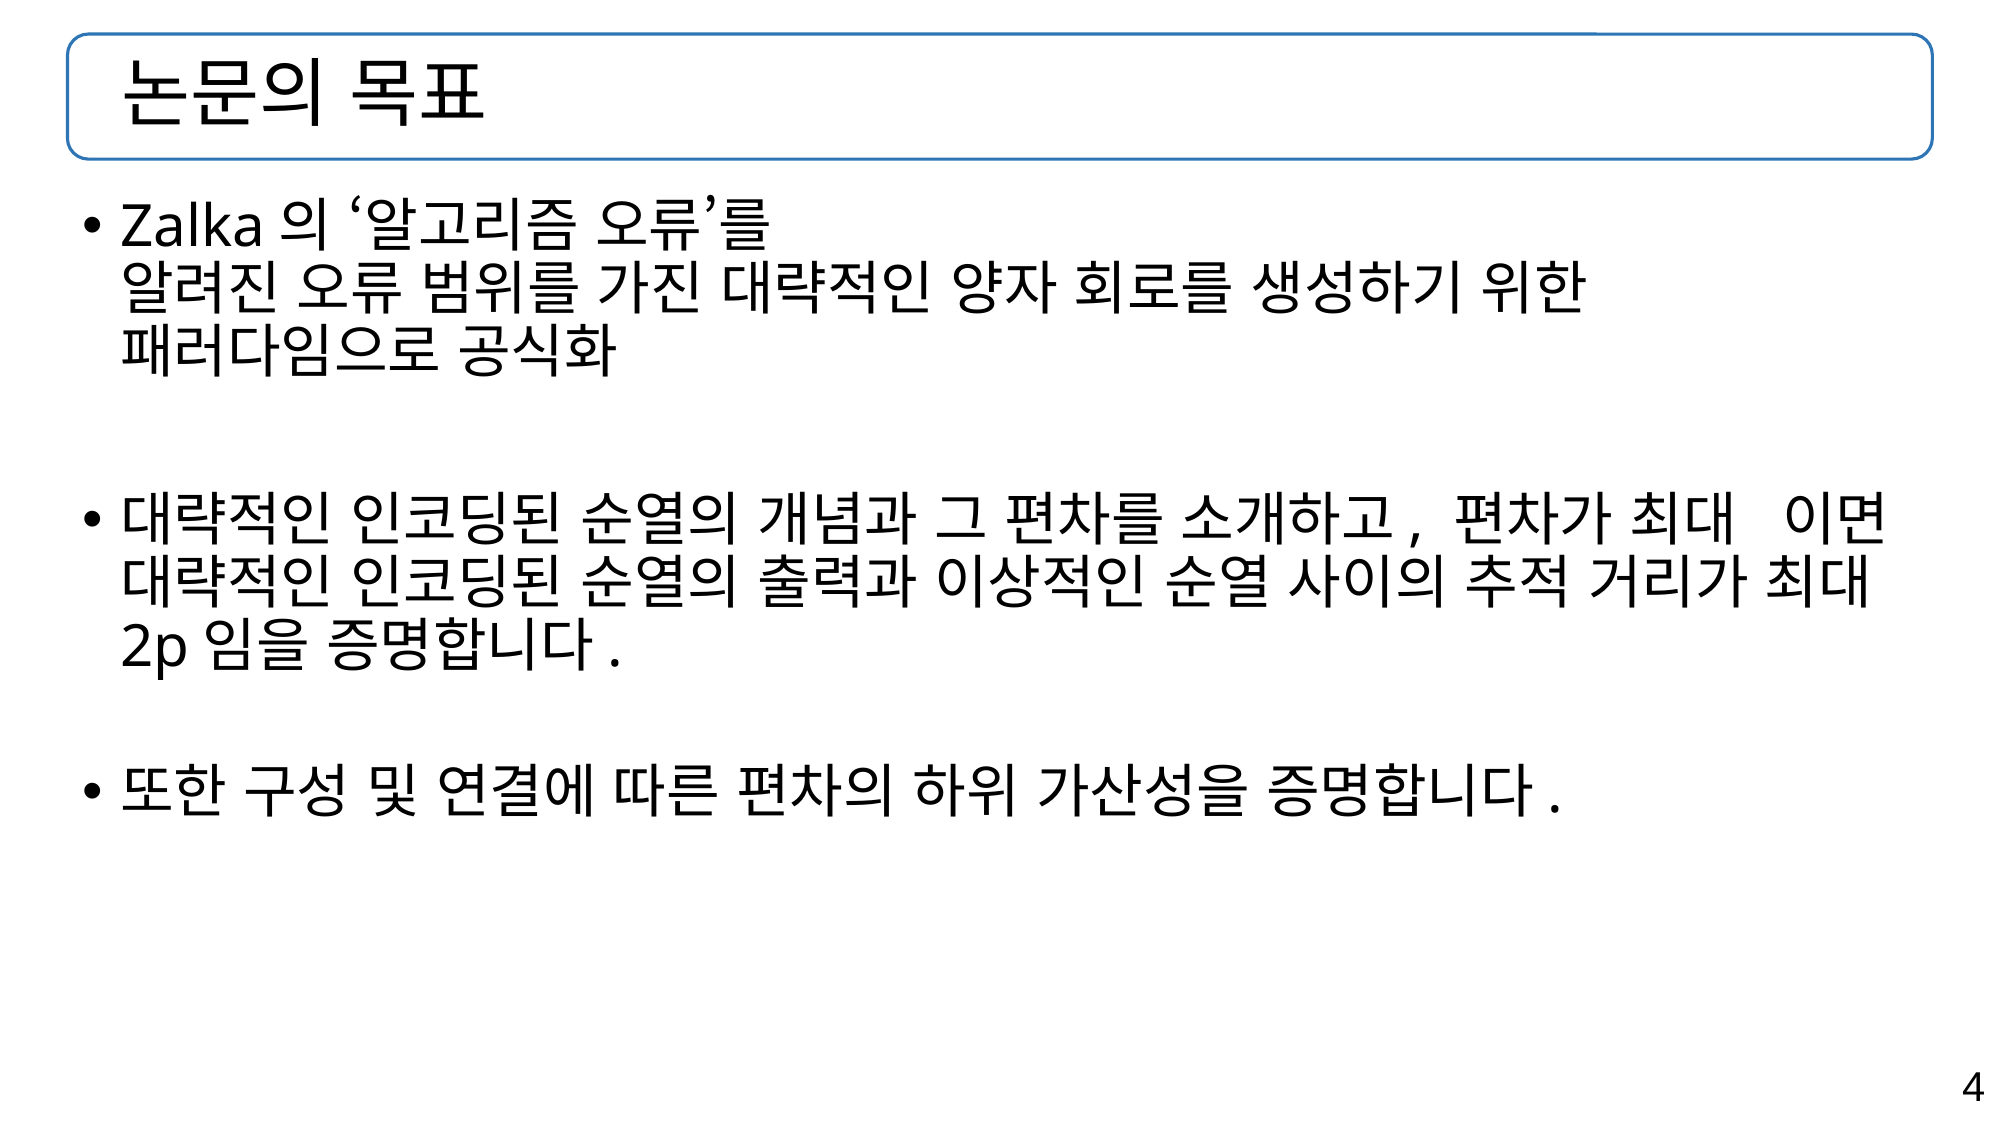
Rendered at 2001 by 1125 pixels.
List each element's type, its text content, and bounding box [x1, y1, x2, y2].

title 논문의 목표 [67, 34, 1933, 160]
list Zalka의 ‘알고리즘 오류’를 알려진 오류 범위를 가진 대략적인 양자 회로를 생성하기 위한 패러다임으로 공식화 대략적인 인코딩된 순열의 개념과 그 편차를 소개하고, 편차가 최대 이면 대략적인 인코딩된 순열의 출력과 이상적인 순열 사이의 추적 거리가 최대 2p임을 증명합니다. 또한 구성 및 연결에 따른 편차의 하위 가산성을 증명합니다. [67, 189, 1933, 1109]
